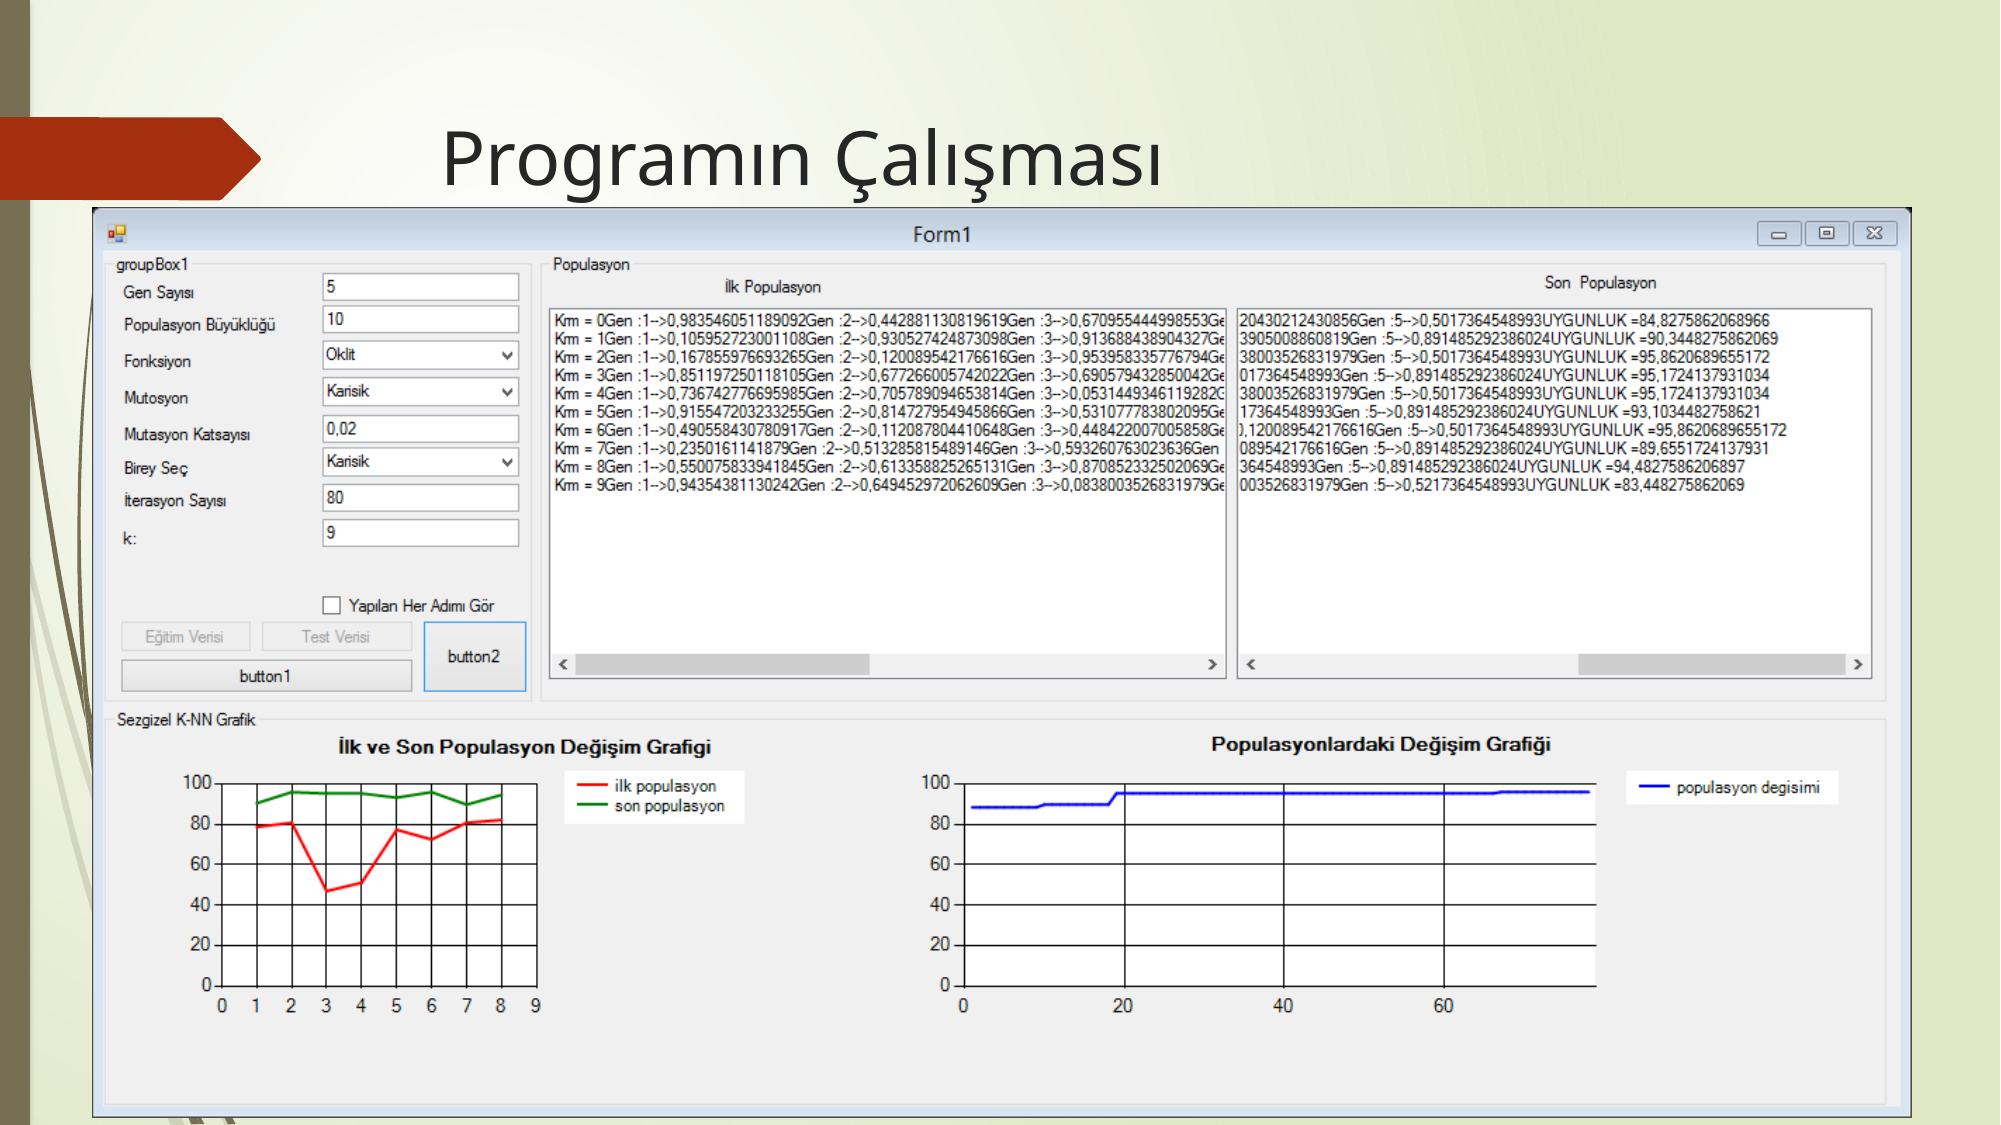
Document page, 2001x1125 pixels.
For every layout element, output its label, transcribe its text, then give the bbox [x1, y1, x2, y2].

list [92, 207, 1913, 1118]
title Programın Çalışması [425, 102, 1888, 206]
